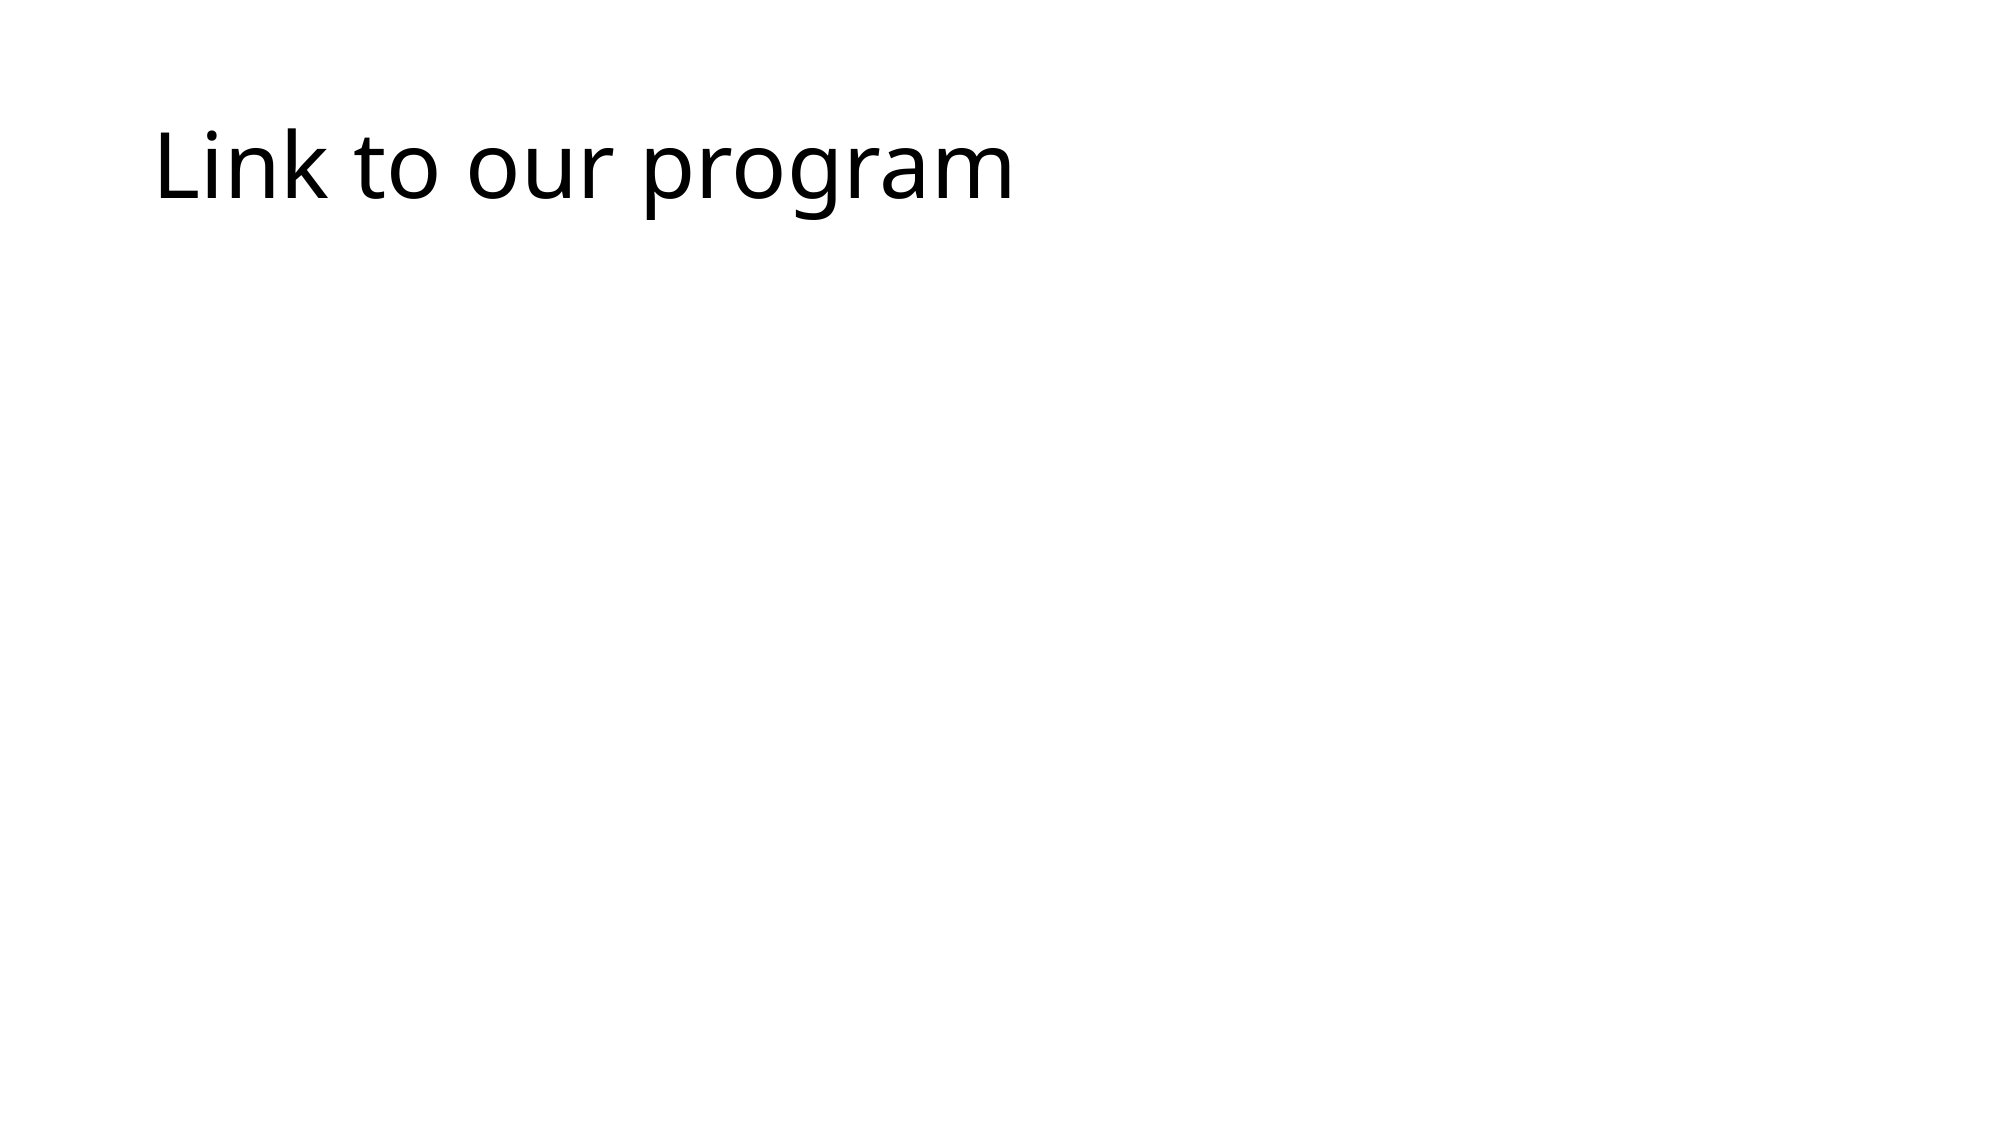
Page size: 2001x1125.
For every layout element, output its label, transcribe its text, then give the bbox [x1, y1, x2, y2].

title Link to our program [137, 59, 1863, 278]
